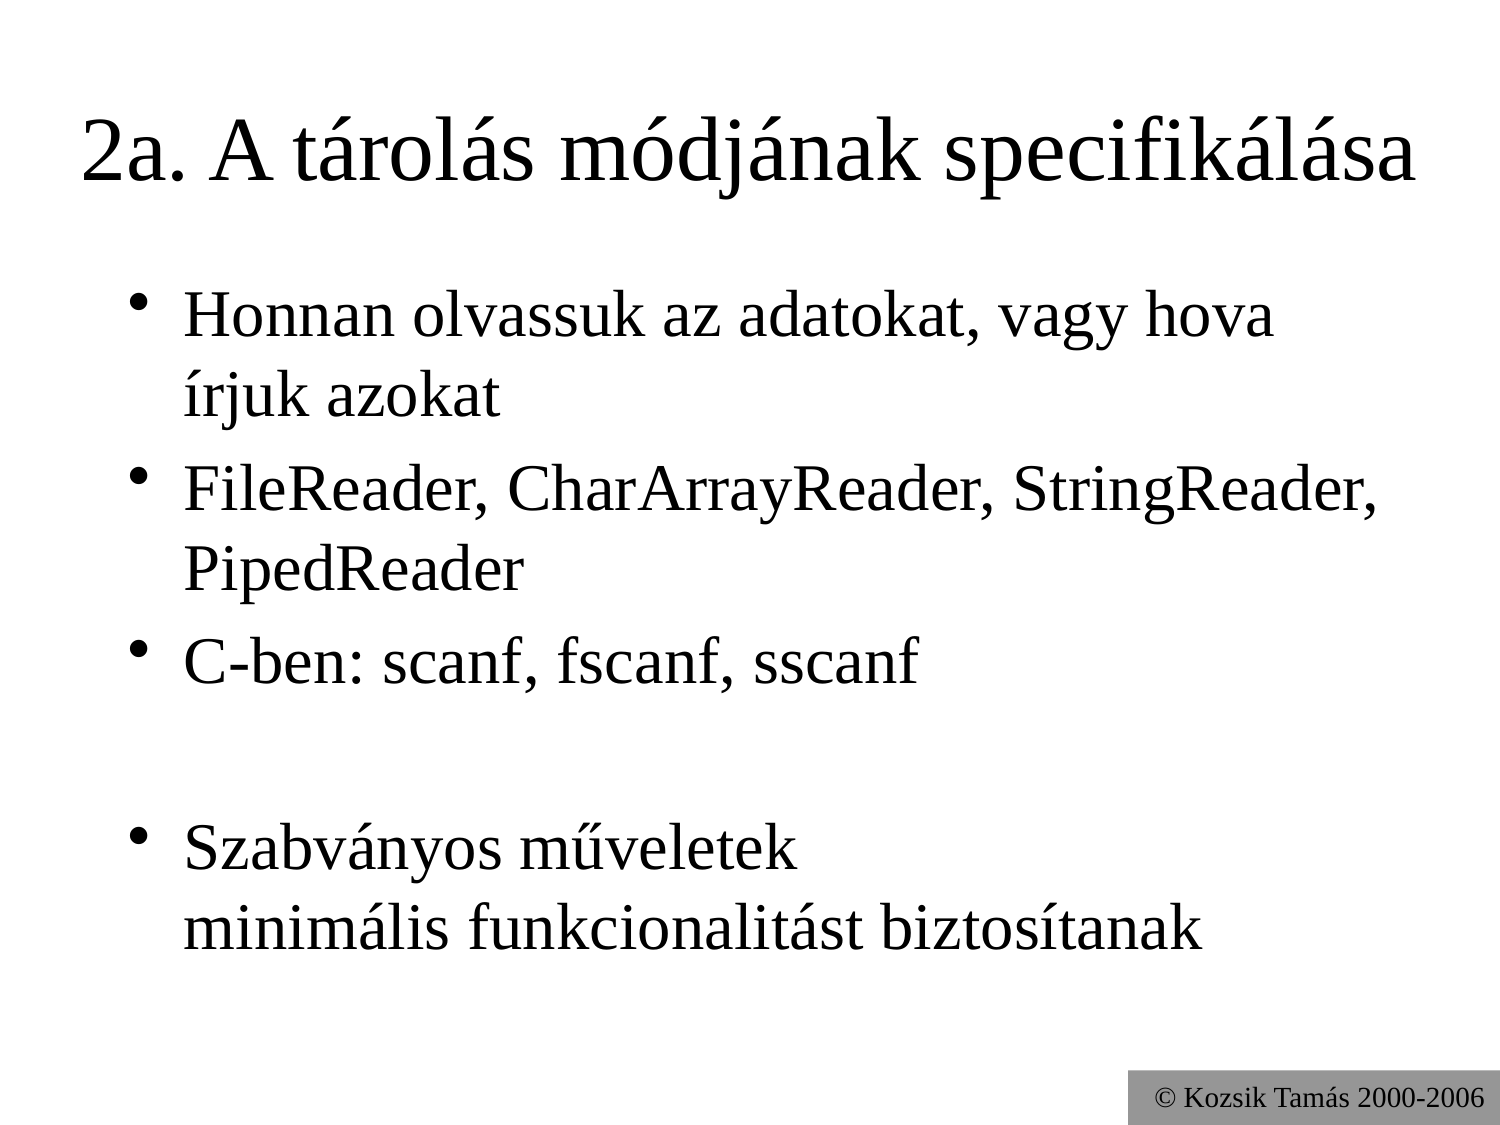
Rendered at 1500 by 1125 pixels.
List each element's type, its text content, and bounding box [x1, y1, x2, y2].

title 2a. A tárolás módjának specifikálása [50, 50, 1450, 238]
list Honnan olvassuk az adatokat, vagy hova írjuk azokat FileReader, CharArrayReader, StringReader, PipedReader C-ben: scanf, fscanf, sscanf Szabványos műveletek minimális funkcionalitást biztosítanak [112, 262, 1425, 1038]
footer © Kozsik Tamás 2000-2006 [1128, 1070, 1500, 1125]
